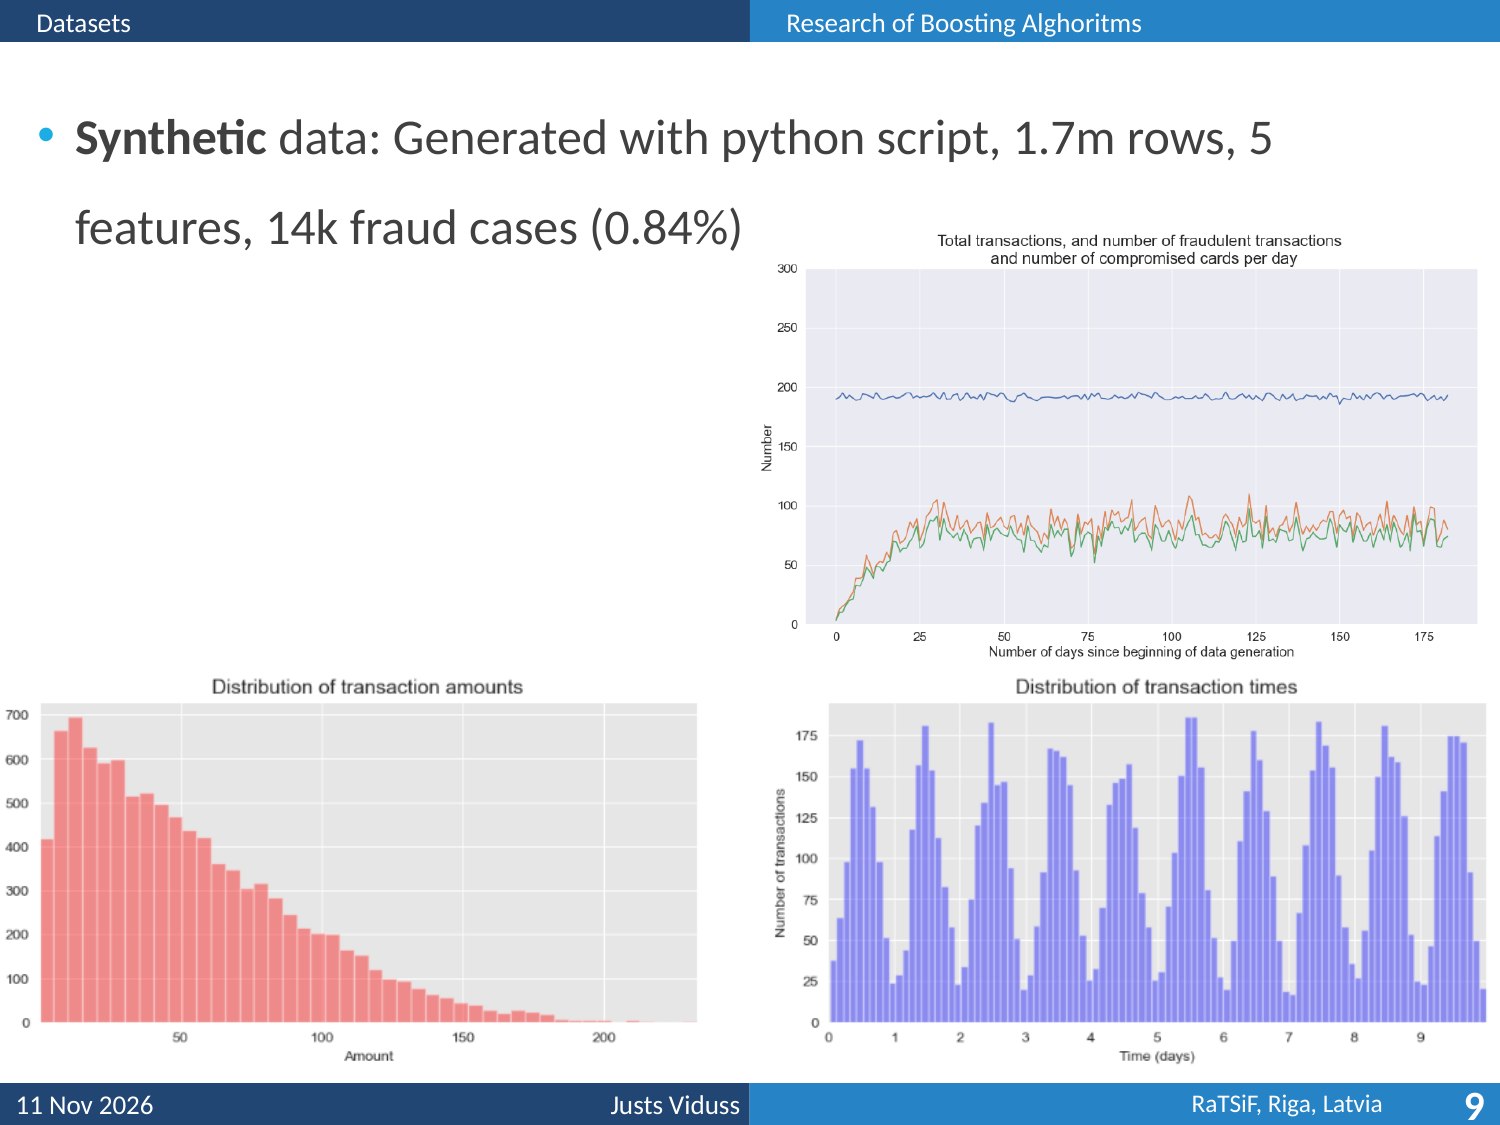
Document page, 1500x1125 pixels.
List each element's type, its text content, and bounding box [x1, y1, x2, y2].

slide_number 9 [1401, 1090, 1500, 1125]
slide_number 19-Apr-24 [0, 1089, 181, 1125]
picture [0, 668, 1500, 1083]
text_box Synthetic data: Generated with python script, 1.7m rows, 5 features, 14k fraud cases (0.84%) [37, 66, 1443, 665]
list Datasets [0, 0, 750, 43]
list Research of Boosting Alghoritms [750, 0, 1500, 43]
list Justs Viduss [183, 1091, 741, 1125]
picture [757, 231, 1481, 664]
